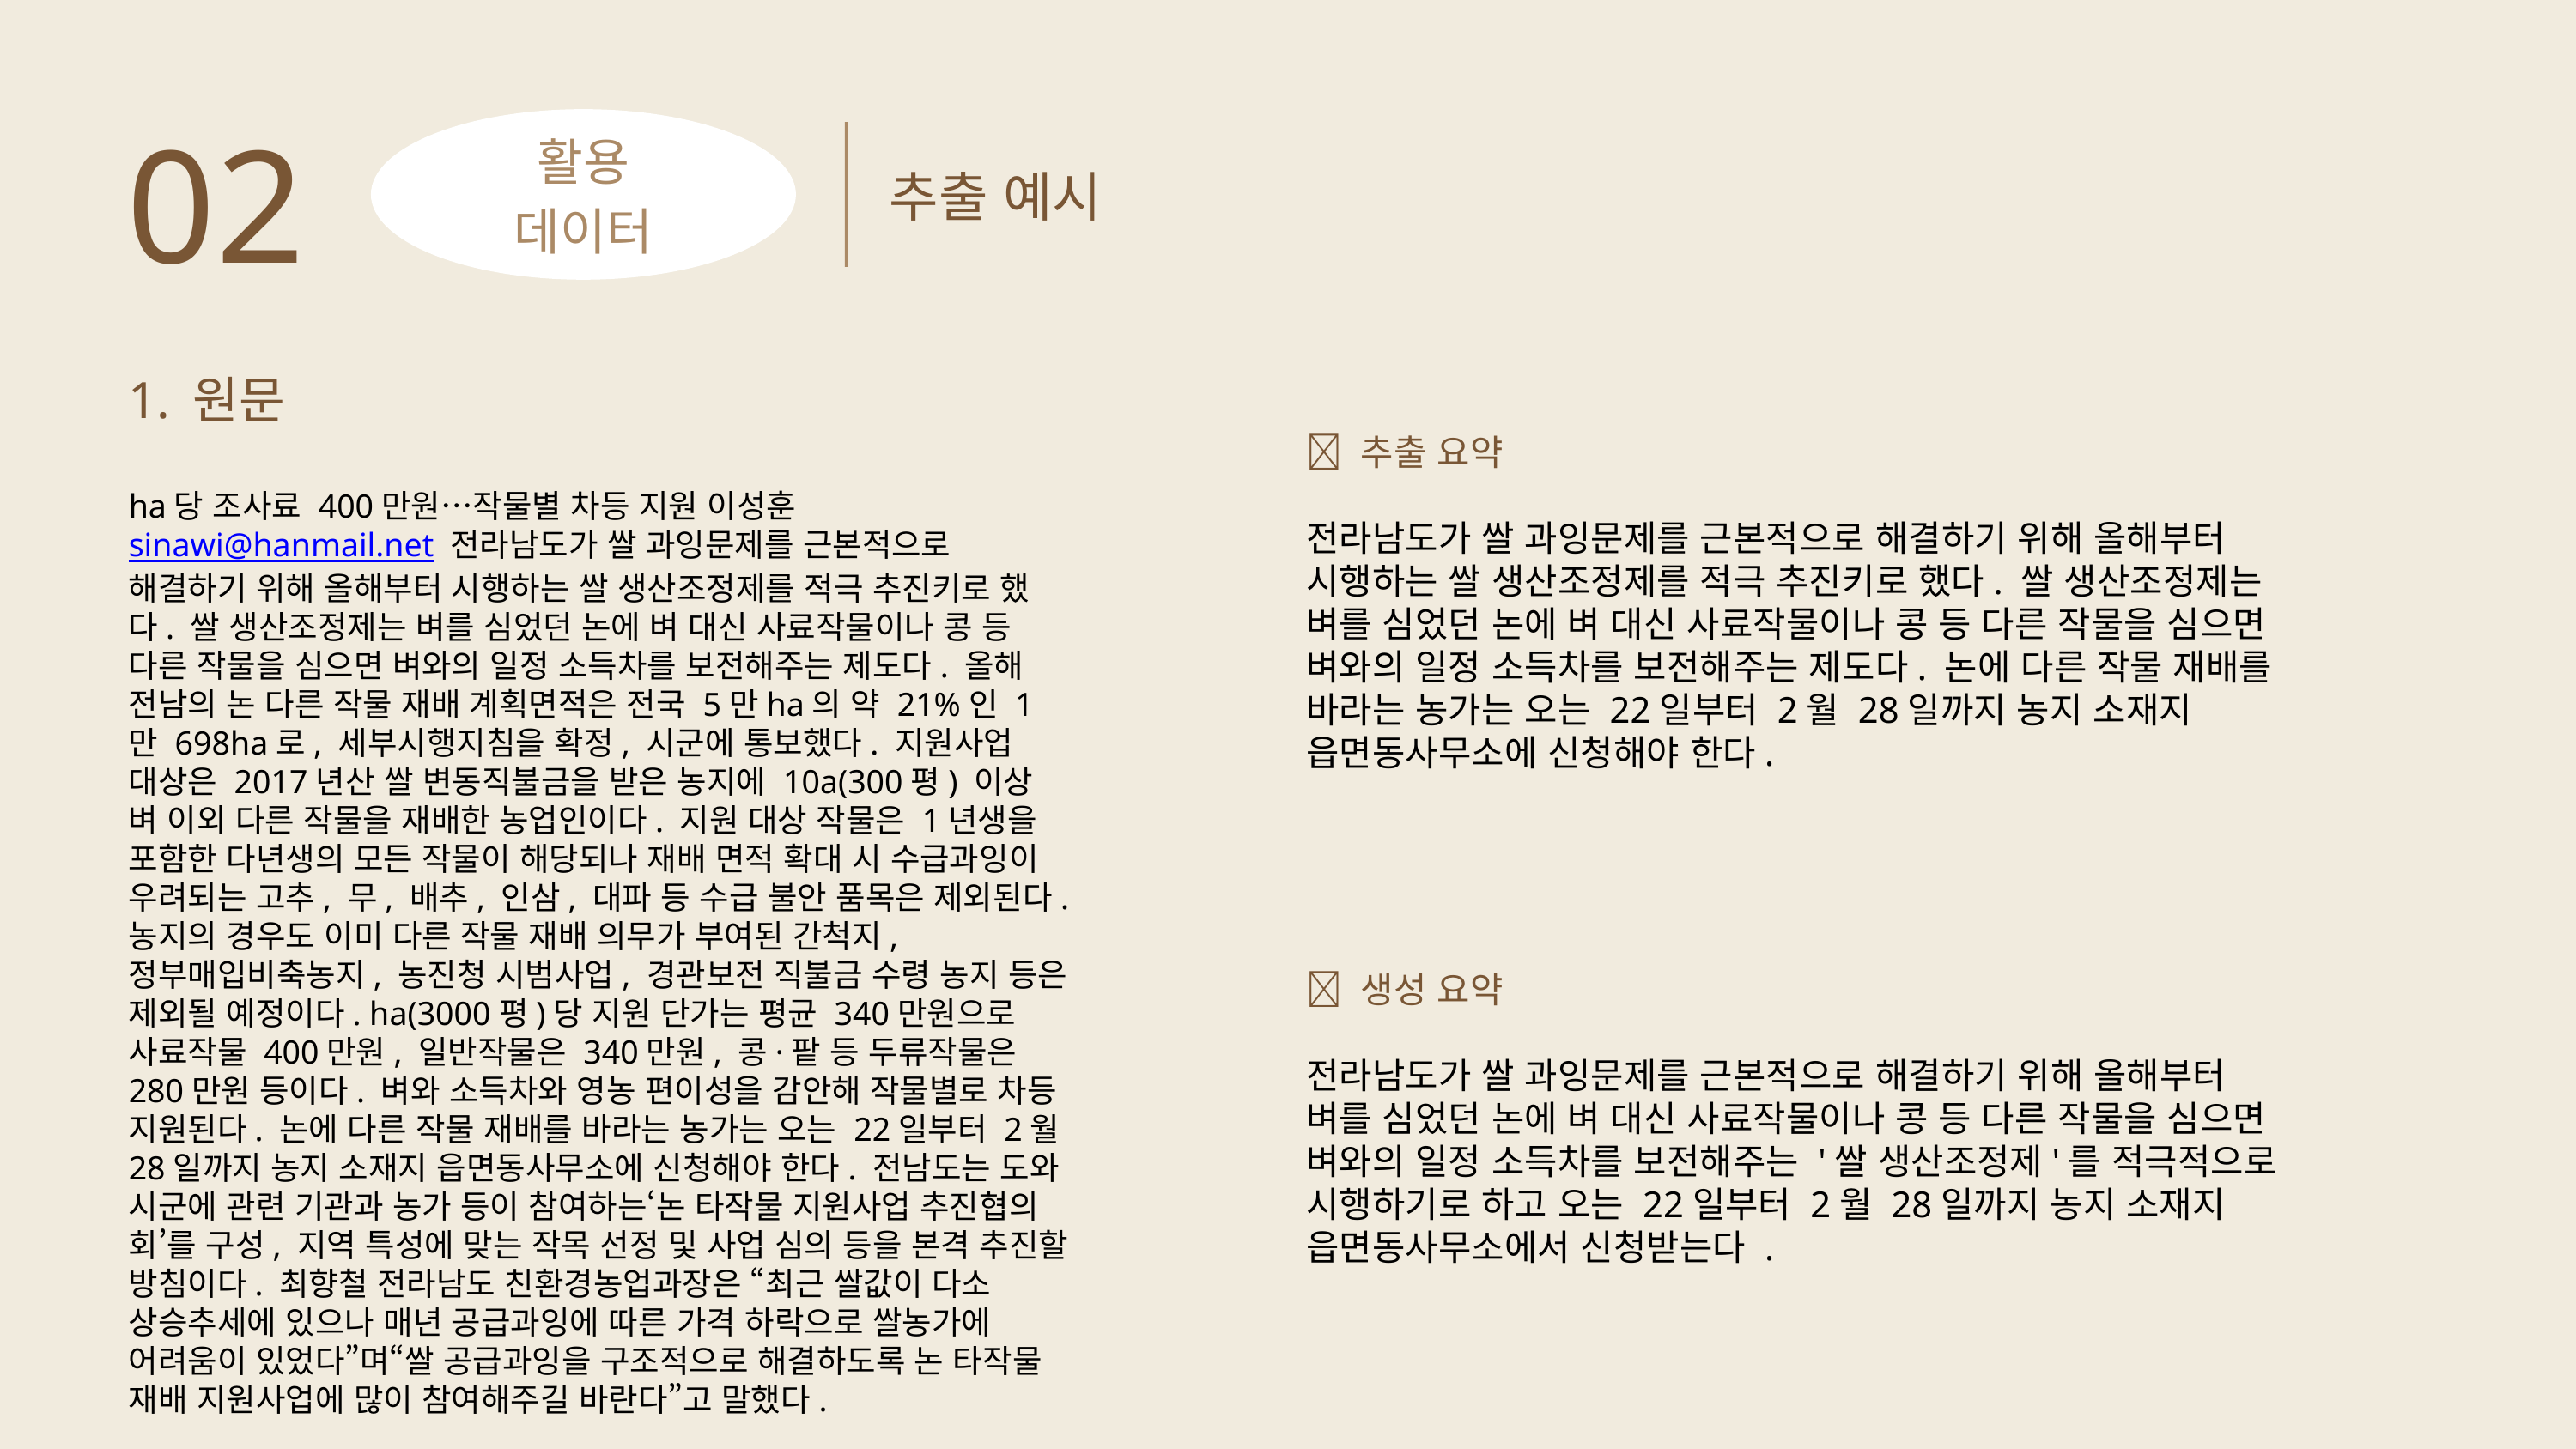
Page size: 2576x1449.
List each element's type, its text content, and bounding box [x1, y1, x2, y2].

text_box ✅ 추출 요약 전라남도가 쌀 과잉문제를 근본적으로 해결하기 위해 올해부터 시행하는 쌀 생산조정제를 적극 추진키로 했다. 쌀 생산조정제는 벼를 심었던 논에 벼 대신 사료작물이나 콩 등 다른 작물을 심으면 벼와의 일정 소득차를 보전해주는 제도다. 논에 다른 작물 재배를 바라는 농가는 오는 22일부터 2월 28일까지 농지 소재지 읍면동사무소에 신청해야 한다. [1293, 422, 2308, 868]
text_box ✅ 생성 요약 전라남도가 쌀 과잉문제를 근본적으로 해결하기 위해 올해부터 벼를 심었던 논에 벼 대신 사료작물이나 콩 등 다른 작물을 심으면 벼와의 일정 소득차를 보전해주는 '쌀 생산조정제'를 적극적으로 시행하기로 하고 오는 22일부터 2월 28일까지 농지 소재지 읍면동사무소에서 신청받는다 . [1293, 961, 2308, 1311]
text_box 원문 ha당 조사료 400만원…작물별 차등 지원 이성훈 sinawi@hanmail.net 전라남도가 쌀 과잉문제를 근본적으로 해결하기 위해 올해부터 시행하는 쌀 생산조정제를 적극 추진키로 했다. 쌀 생산조정제는 벼를 심었던 논에 벼 대신 사료작물이나 콩 등 다른 작물을 심으면 벼와의 일정 소득차를 보전해주는 제도다. 올해 전남의 논 다른 작물 재배 계획면적은 전국 5만ha의 약 21%인 1만 698ha로, 세부시행지침을 확정, 시군에 통보했다. 지원사업 대상은 2017년산 쌀 변동직불금을 받은 농지에 10a(300평) 이상 벼 이외 다른 작물을 재배한 농업인이다. 지원 대상 작물은 1년생을 포함한 다년생의 모든 작물이 해당되나 재배 면적 확대 시 수급과잉이 우려되는 고추, 무, 배추, 인삼, 대파 등 수급 불안 품목은 제외된다. 농지의 경우도 이미 다른 작물 재배 의무가 부여된 간척지, 정부매입비축농지, 농진청 시범사업, 경관보전 직불금 수령 농지 등은 제외될 예정이다. ha(3000평)당 지원 단가는 평균 340만원으로 사료작물 400만원, 일반작물은 340만원, 콩·팥 등 두류작물은 280만원 등이다. 벼와 소득차와 영농 편이성을 감안해 작물별로 차등 지원된다. 논에 다른 작물 재배를 바라는 농가는 오는 22일부터 2월 28일까지 농지 소재지 읍면동사무소에 신청해야 한다. 전남도는 도와 시군에 관련 기관과 농가 등이 참여하는‘논 타작물 지원사업 추진협의회’를 구성, 지역 특성에 맞는 작목 선정 및 사업 심의 등을 본격 추진할 방침이다. 최향철 전라남도 친환경농업과장은 “최근 쌀값이 다소 상승추세에 있으나 매년 공급과잉에 따른 가격 하락으로 쌀농가에 어려움이 있었다”며“쌀 공급과잉을 구조적으로 해결하도록 논 타작물 재배 지원사업에 많이 참여해주길 바란다”고 말했다. [128, 337, 1071, 1419]
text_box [126, 76, 1868, 281]
